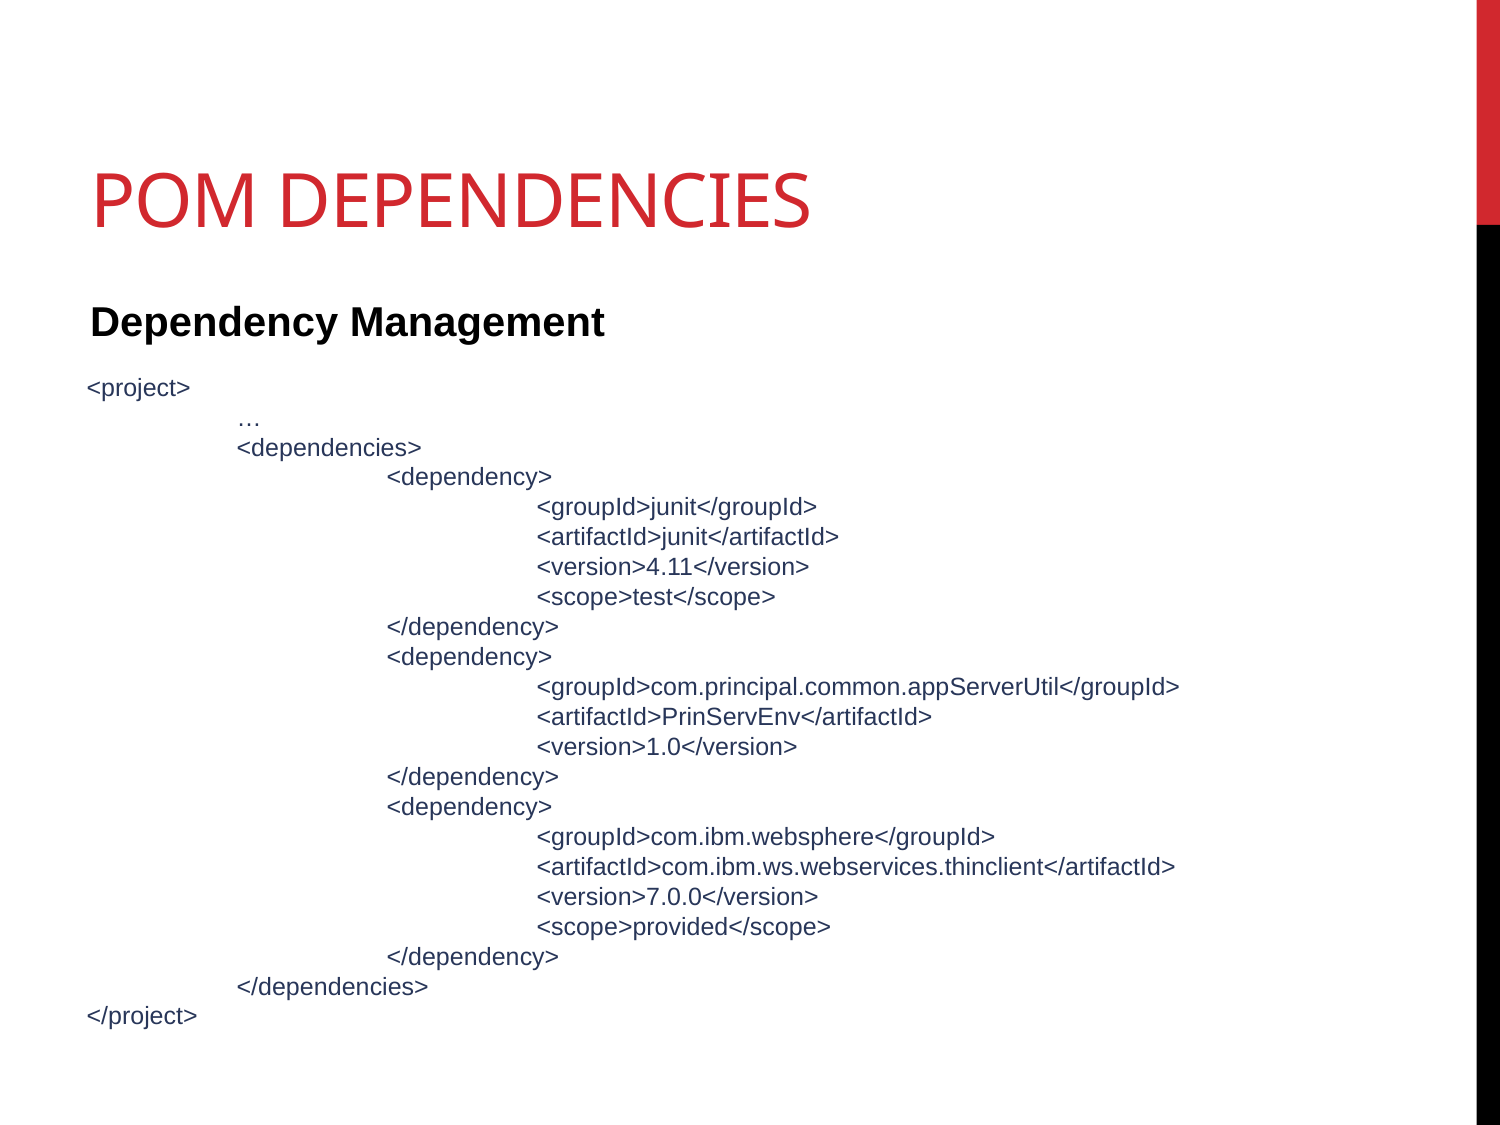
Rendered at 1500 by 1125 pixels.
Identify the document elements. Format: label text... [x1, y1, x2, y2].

list Dependency Management [75, 287, 1325, 384]
text_box <project> … <dependencies> <dependency> <groupId>junit</groupId> <artifactId>junit</artifactId> <version>4.11</version> <scope>test</scope> </dependency> <dependency> <groupId>com.principal.common.appServerUtil</groupId> <artifactId>PrinServEnv</artifactId> <version>1.0</version> </dependency> <dependency> <groupId>com.ibm.websphere</groupId> <artifactId>com.ibm.ws.webservices.thinclient</artifactId> <version>7.0.0</version> <scope>provided</scope> </dependency> </dependencies> </project> [86, 370, 1342, 1030]
title POM Dependencies [75, 25, 1325, 250]
